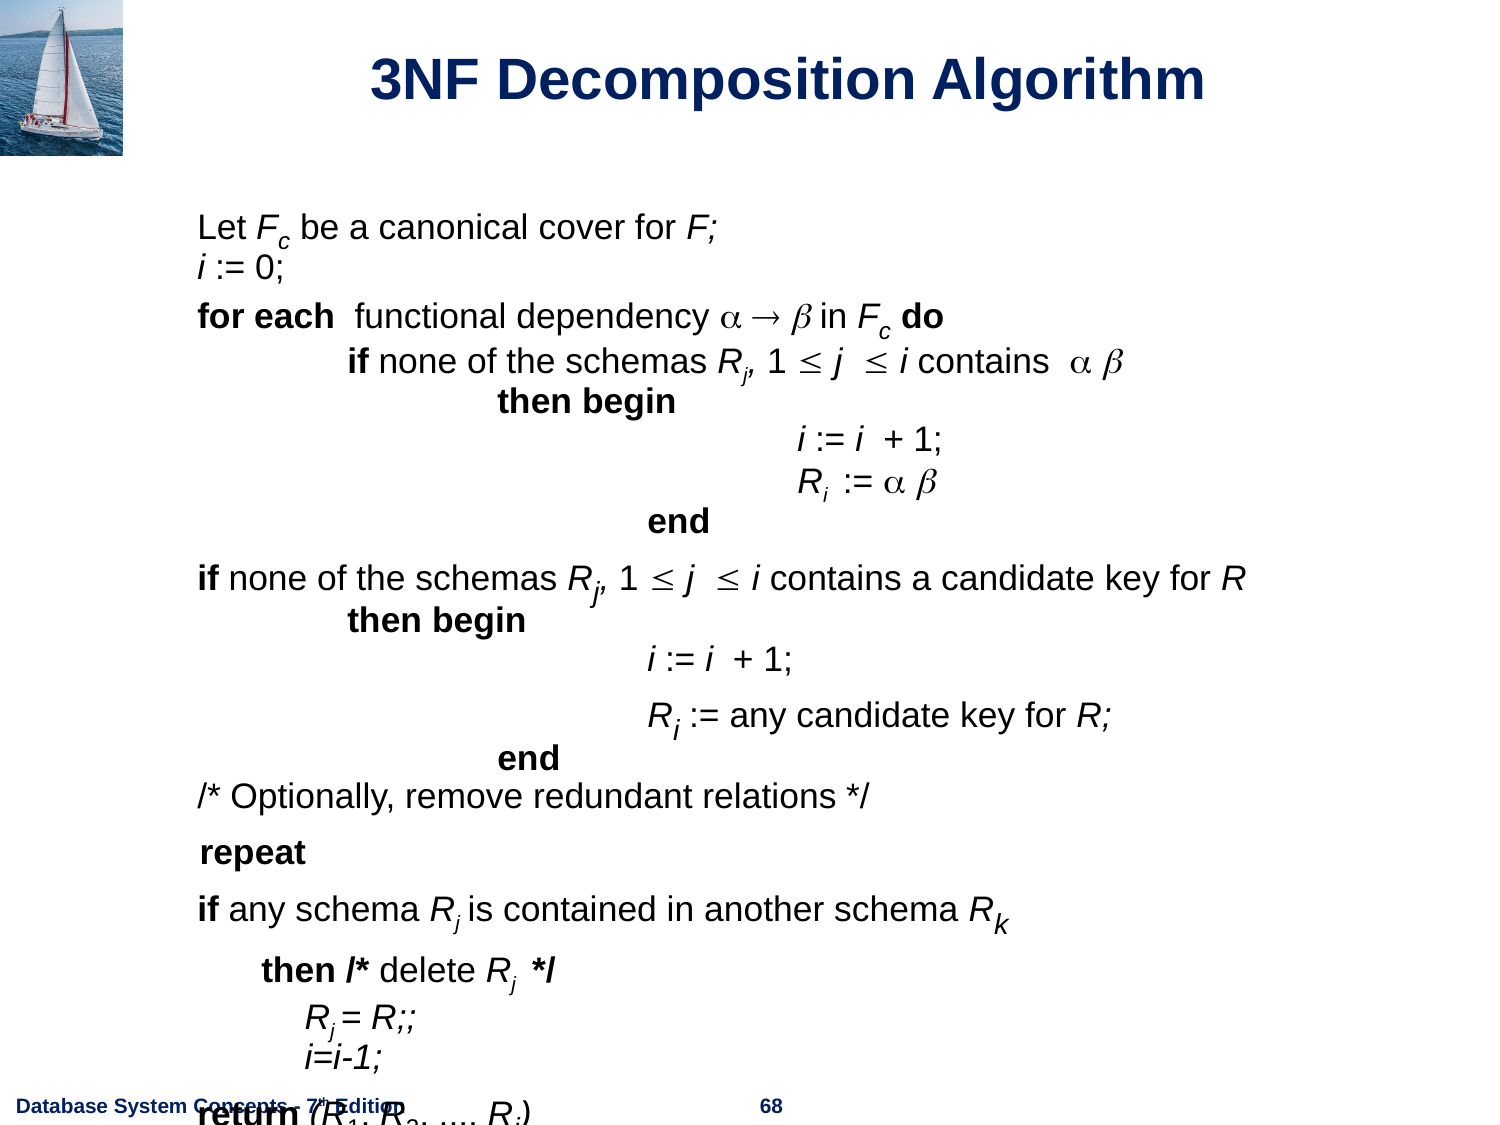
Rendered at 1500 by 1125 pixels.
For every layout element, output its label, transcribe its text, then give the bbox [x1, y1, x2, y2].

list Let Fc be a canonical cover for F; i := 0; for each functional dependency    in Fc do if none of the schemas Rj, 1  j  i contains   then begin i := i + 1; Ri :=   end if none of the schemas Rj, 1  j  i contains a candidate key for R then begin i := i + 1; Ri := any candidate key for R; end /* Optionally, remove redundant relations */ repeat if any schema Rj is contained in another schema Rk then /* delete Rj */ Rj = R;; i=i-1; return (R1, R2, ..., Ri) [126, 190, 1387, 999]
title 3NF Decomposition Algorithm [125, 18, 1452, 120]
picture [0, 0, 123, 156]
